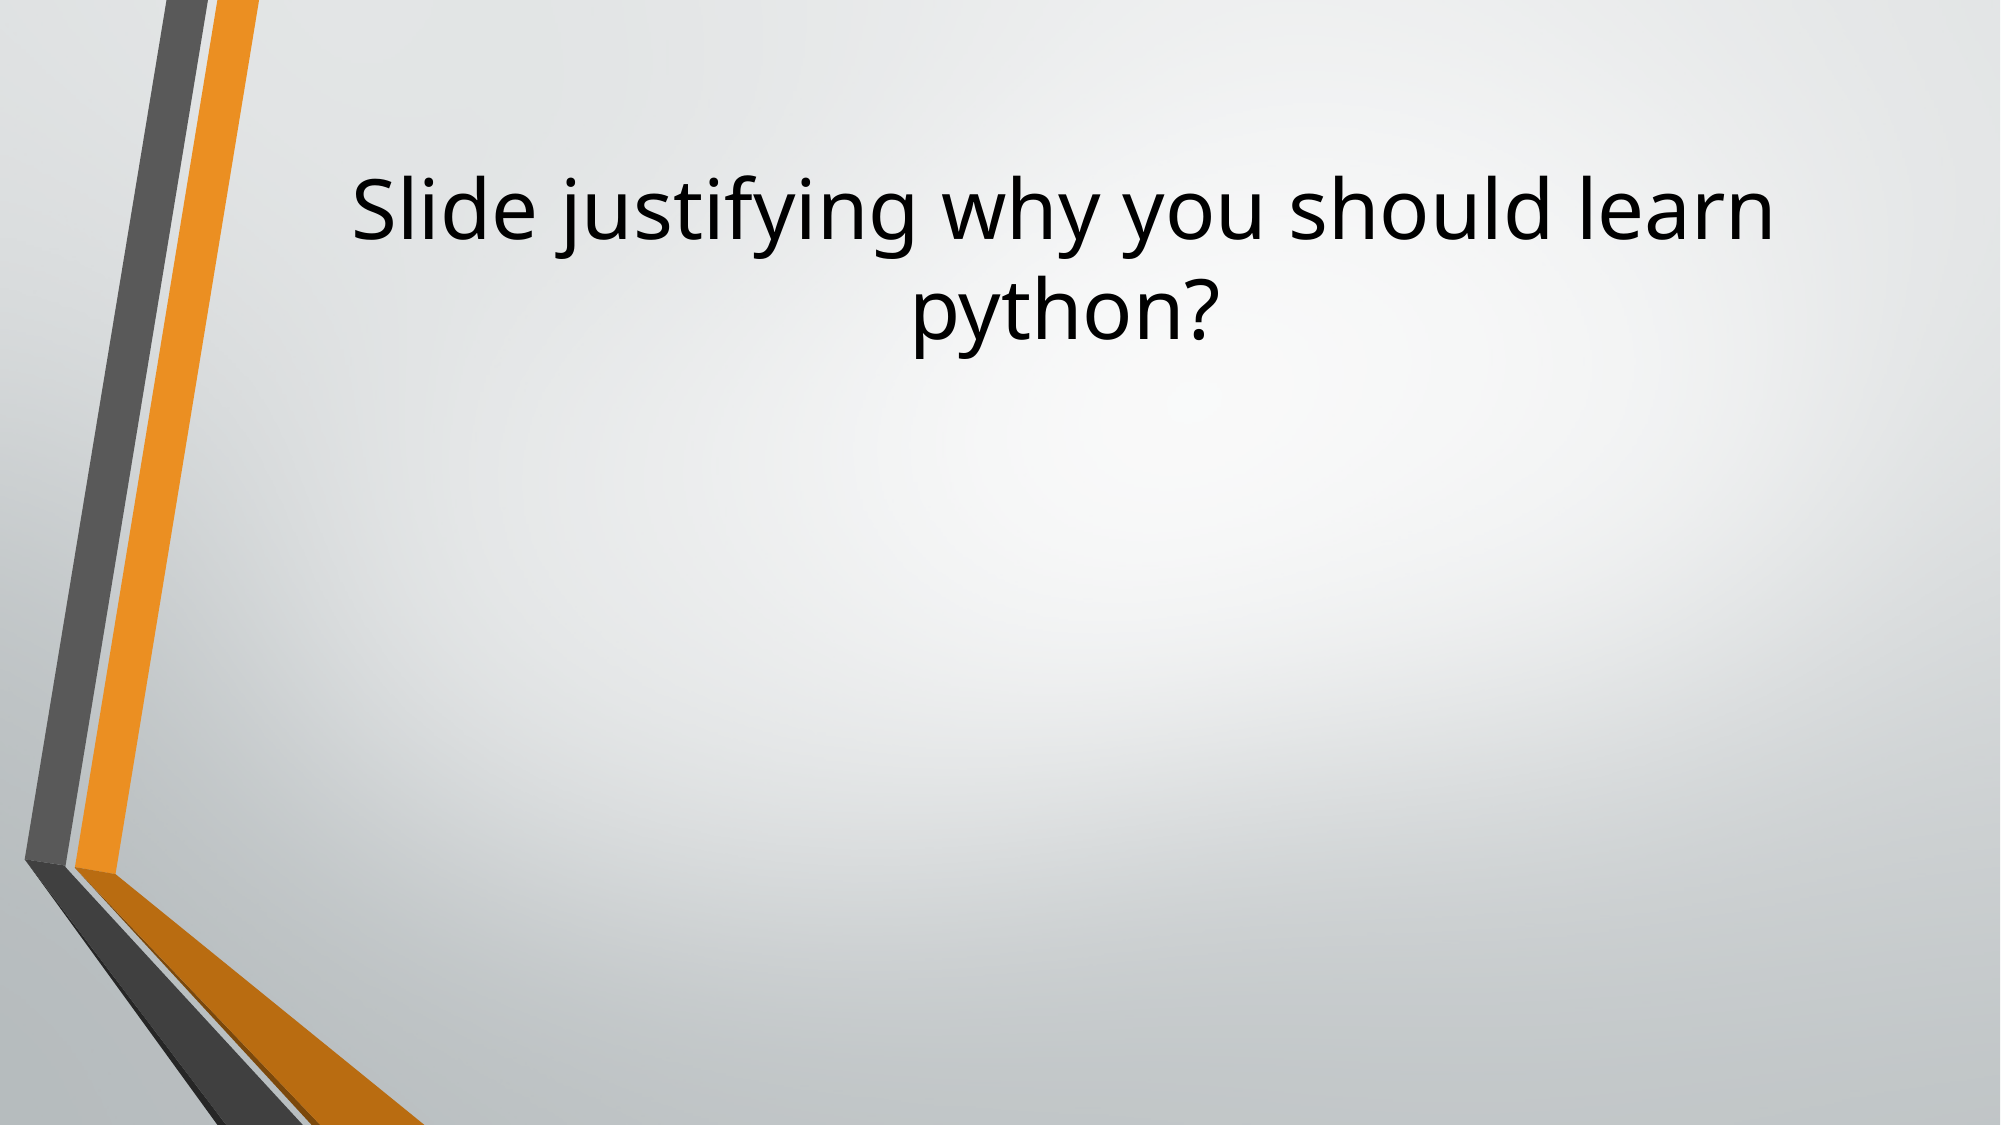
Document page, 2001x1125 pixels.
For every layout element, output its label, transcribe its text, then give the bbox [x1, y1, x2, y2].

title Slide justifying why you should learn python? [243, 112, 1887, 400]
